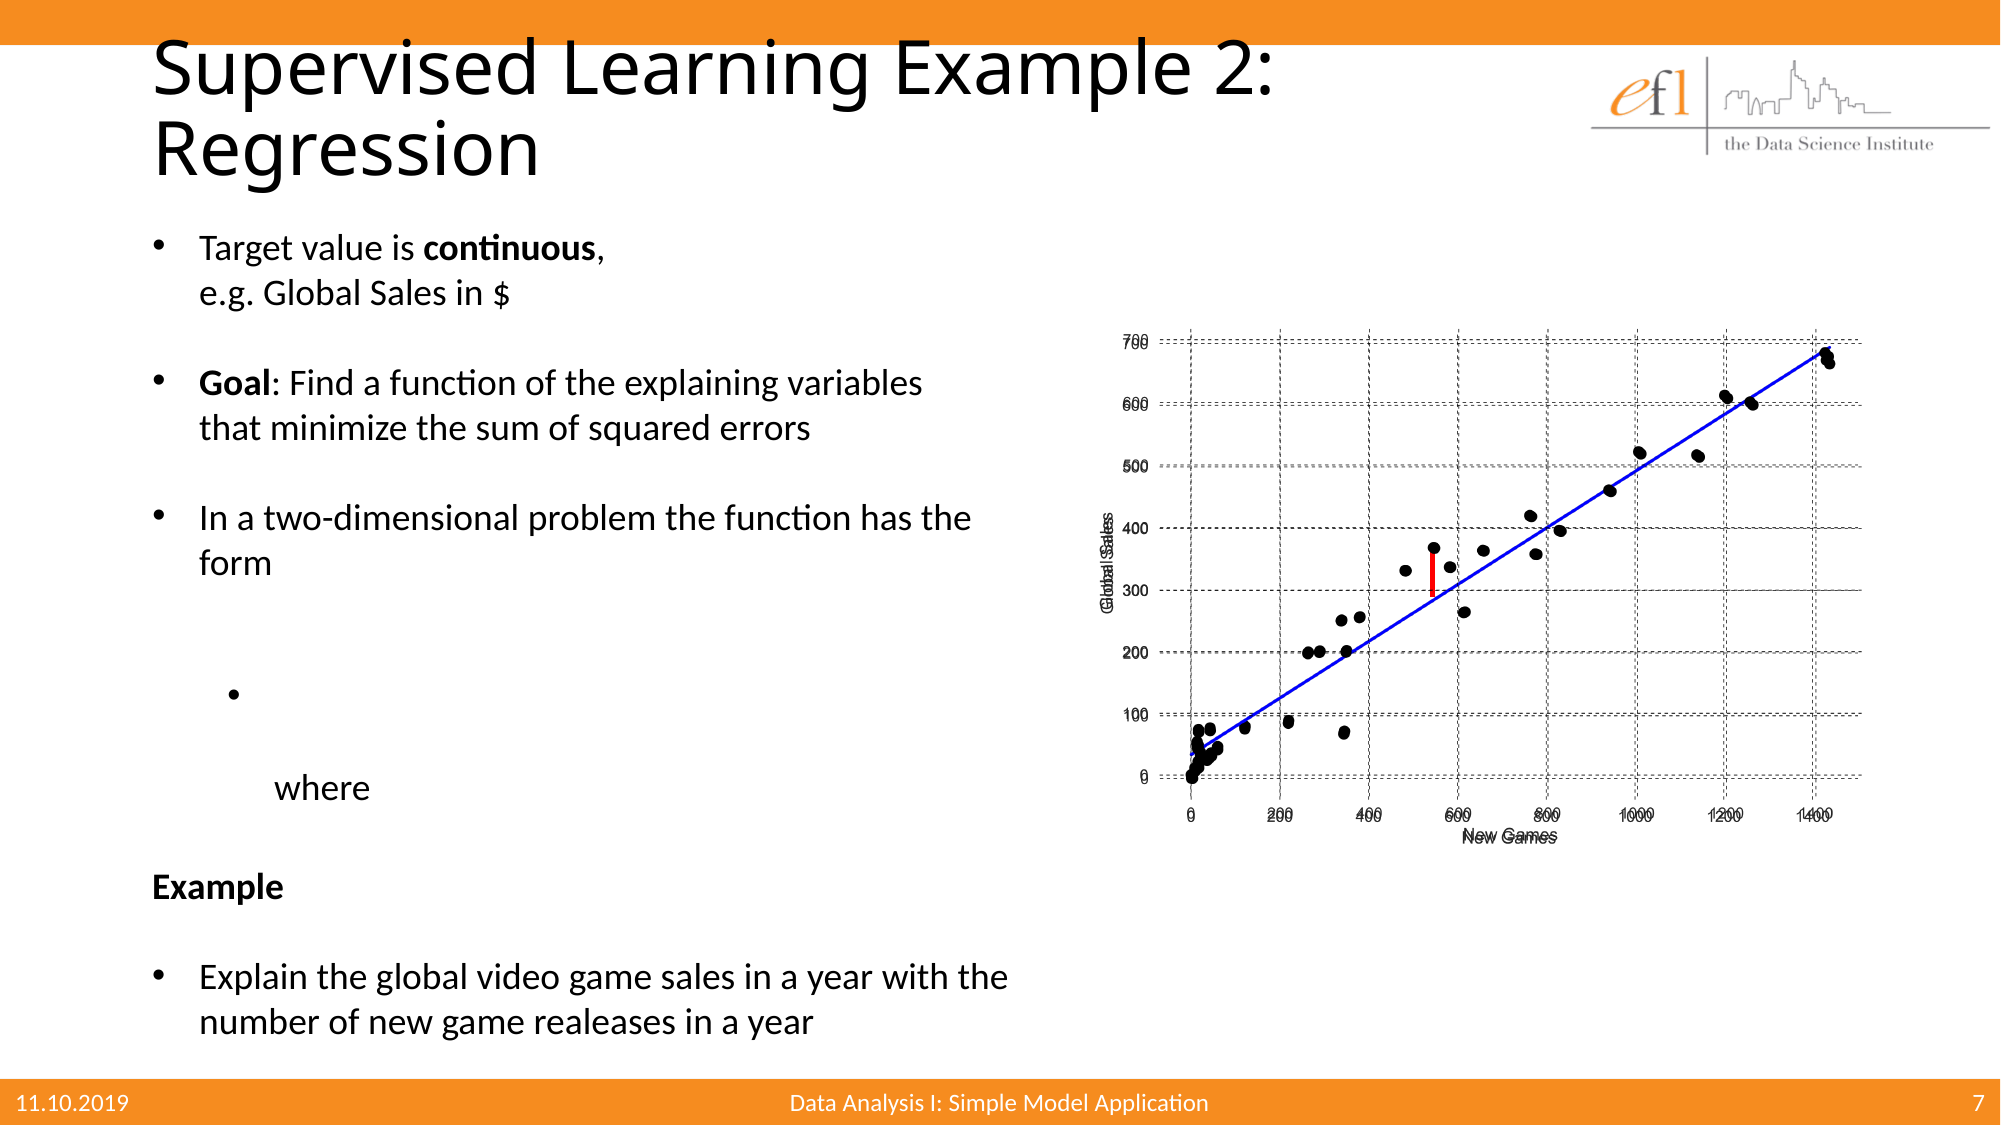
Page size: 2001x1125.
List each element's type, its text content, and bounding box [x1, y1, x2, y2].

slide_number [0, 1078, 450, 1125]
title Supervised Learning Example 2: Regression [137, 59, 1550, 161]
footer Data Analysis I: Simple Model Application [662, 1078, 1338, 1125]
text_box Example Explain the global video game sales in a year with the number of new game realeases in a year [137, 854, 1038, 1050]
picture [0, 0, 2001, 1125]
slide_number 7 [1550, 1078, 2000, 1125]
